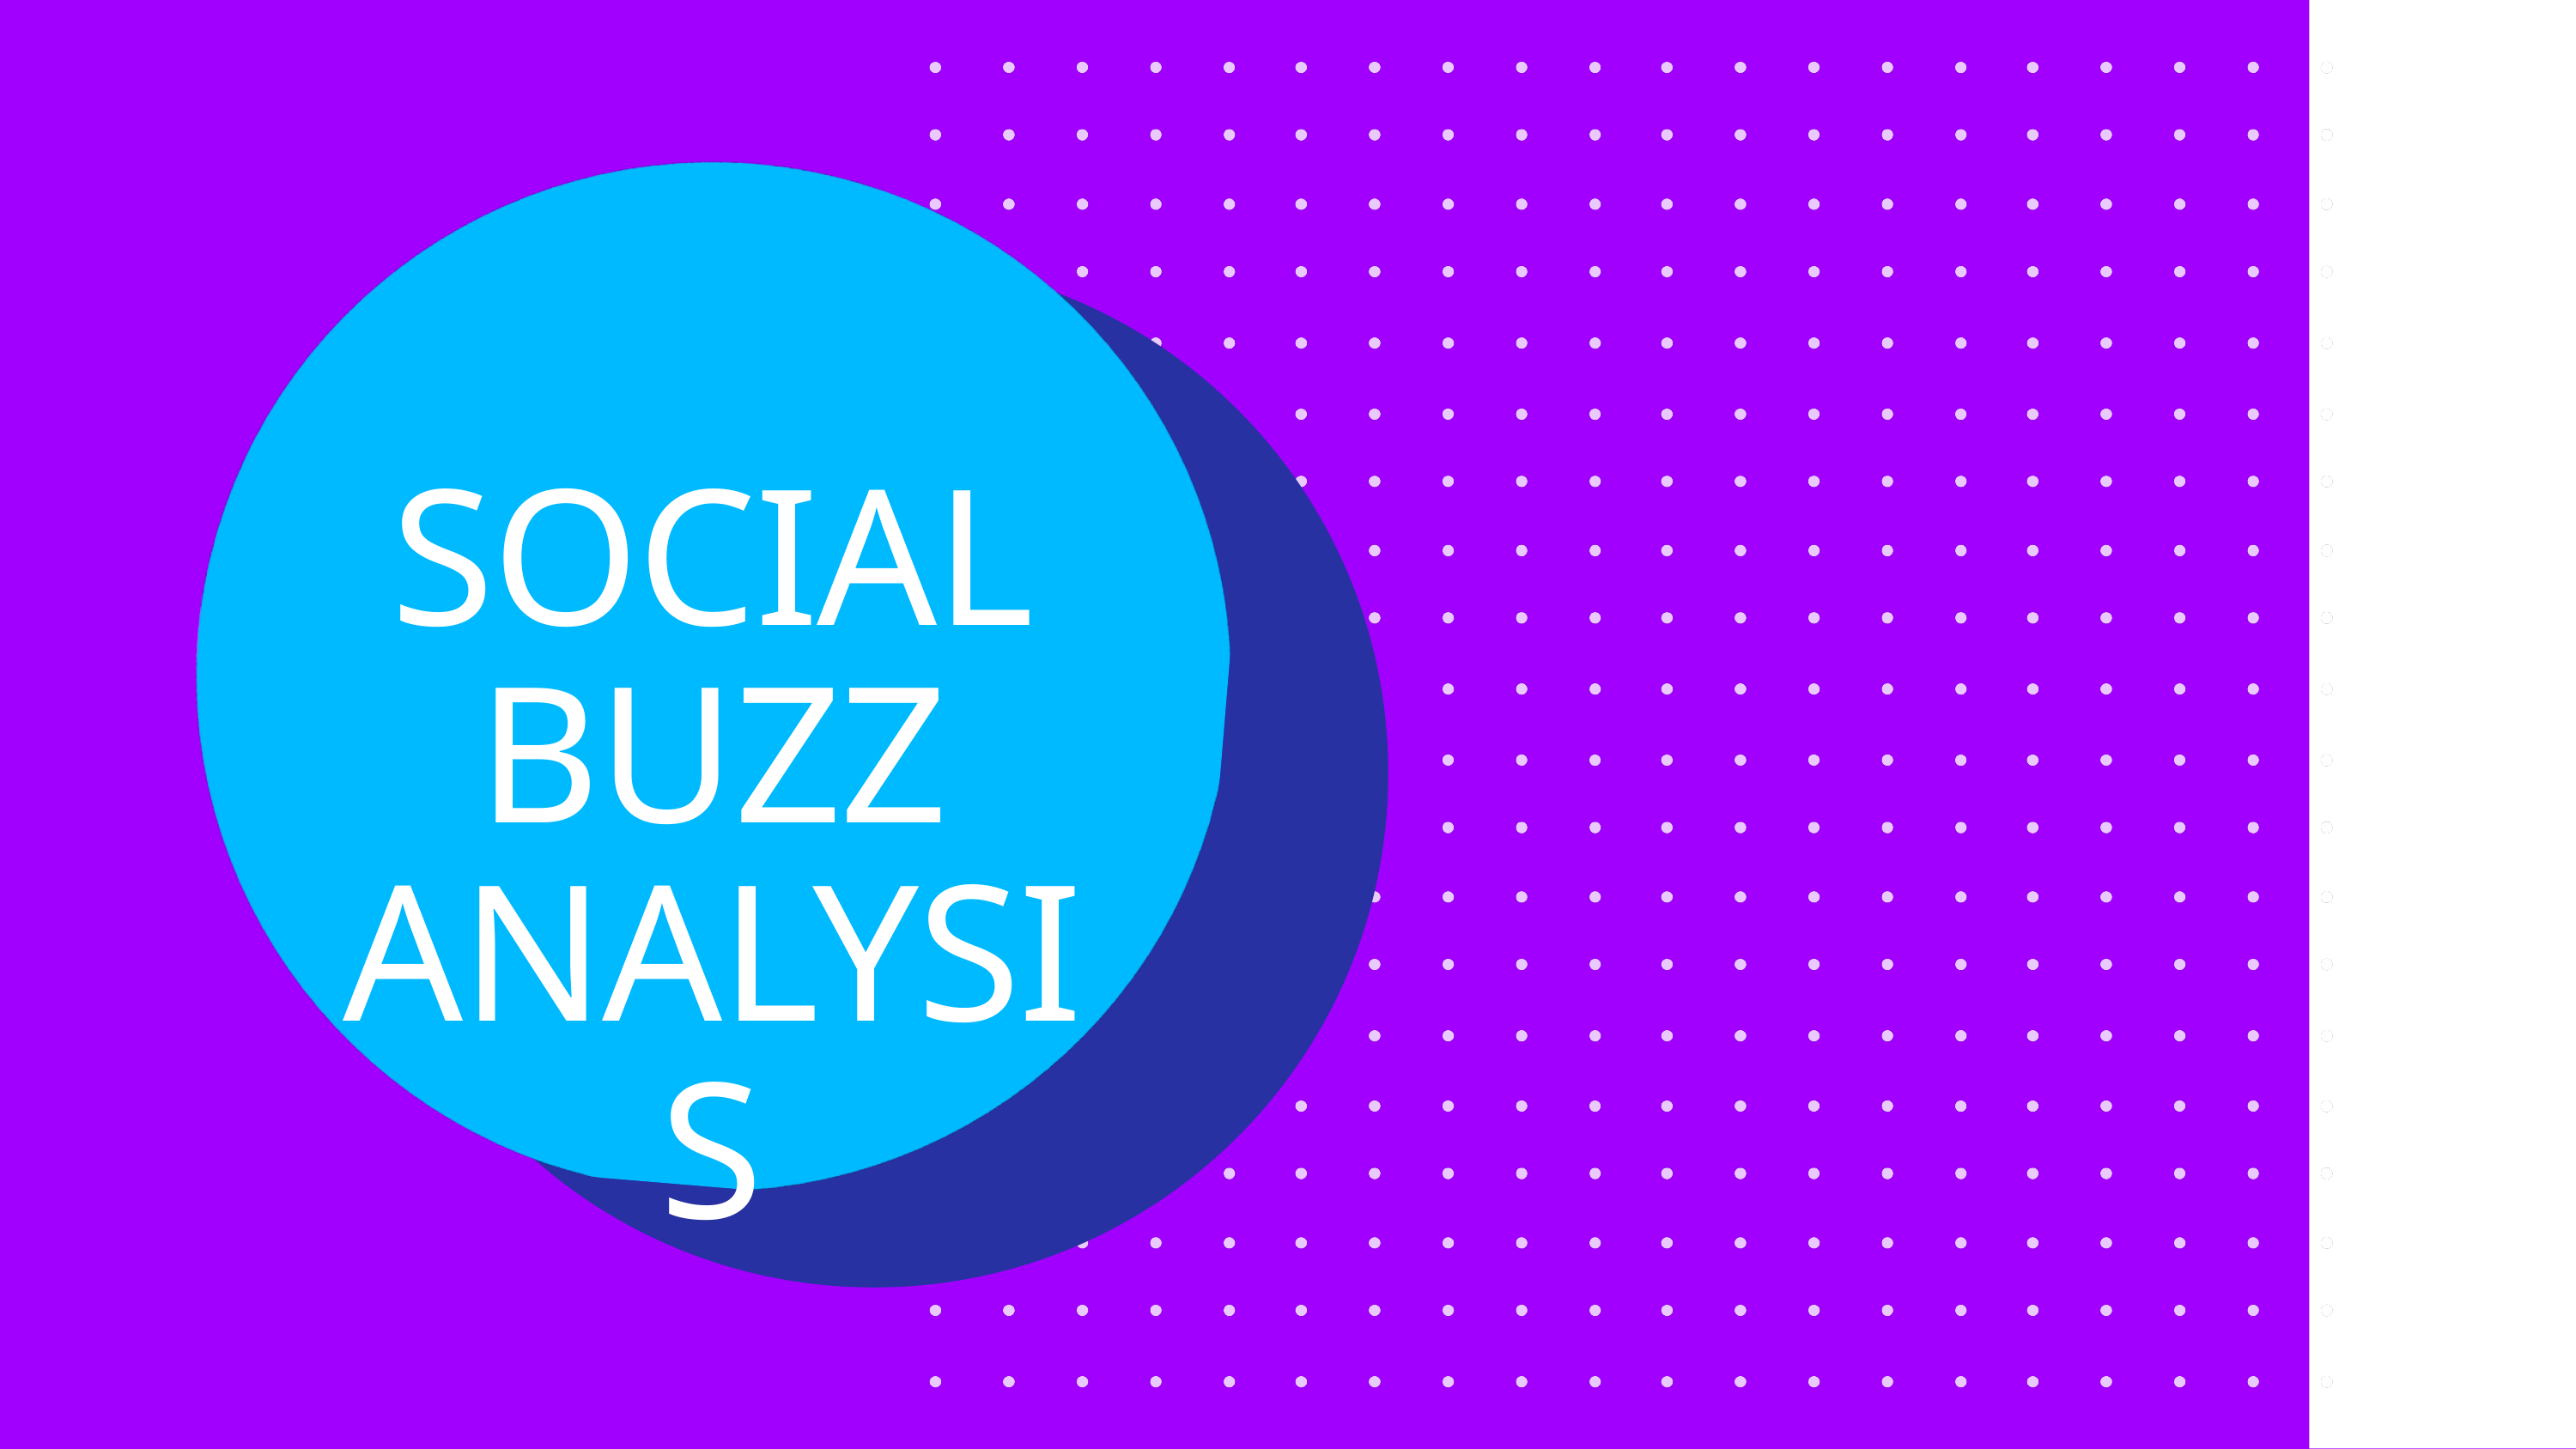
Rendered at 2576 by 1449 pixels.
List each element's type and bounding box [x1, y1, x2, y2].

text_box [921, 57, 2337, 1392]
text_box [2309, 0, 2576, 1449]
text_box [155, 115, 1388, 1288]
